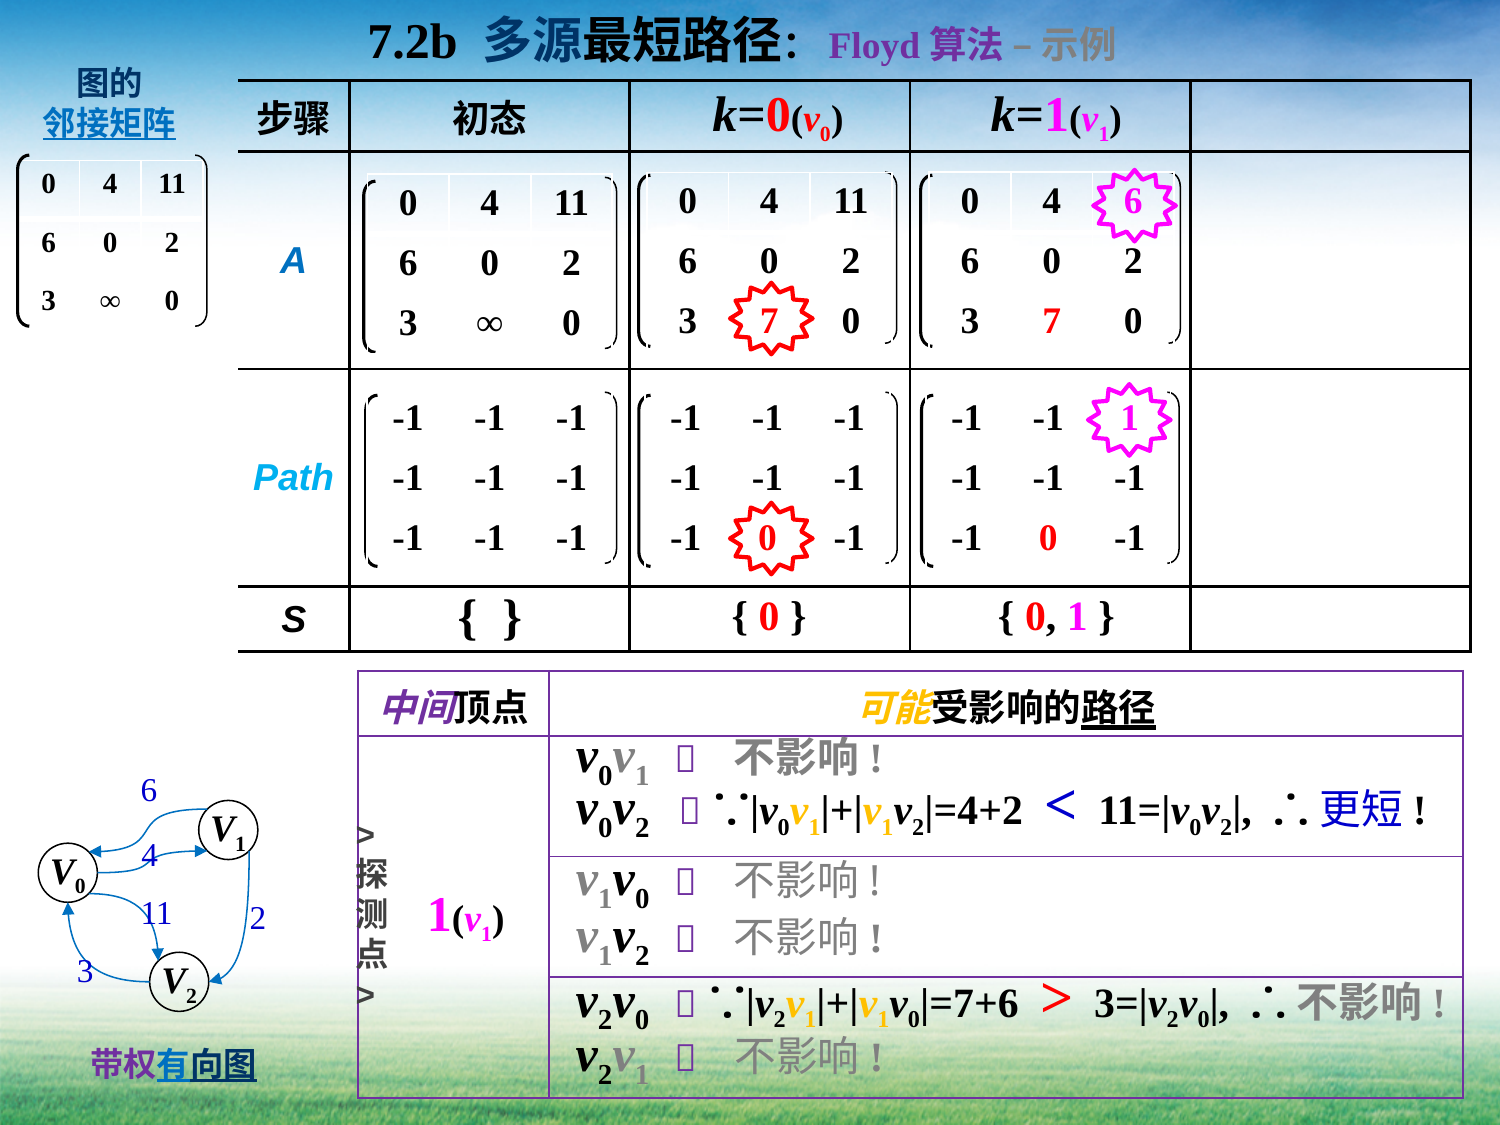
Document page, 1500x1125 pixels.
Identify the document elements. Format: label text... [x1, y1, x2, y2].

table_header [1192, 82, 1469, 150]
text_box { 0, 1 } [967, 578, 1145, 650]
table_cell 0 [80, 222, 140, 277]
table_cell [550, 737, 1462, 856]
text_box [17, 155, 30, 327]
table_cell ∞ [80, 278, 140, 335]
text_box [1141, 386, 1153, 390]
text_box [920, 171, 1181, 347]
table_cell [831, 588, 909, 650]
table_header 可能受影响的路径 [550, 672, 1462, 735]
table_cell [351, 588, 440, 650]
table_cell [550, 978, 1462, 1097]
table_cell [1145, 588, 1189, 650]
table_cell Path [238, 370, 348, 585]
picture [0, 0, 1500, 1125]
table_cell [1192, 153, 1469, 368]
table_cell 2 [142, 222, 195, 277]
table_cell [631, 370, 909, 585]
text_box v1v0  不影响! [561, 864, 1449, 914]
text_box { } [440, 578, 539, 650]
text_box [638, 171, 897, 347]
text_box [195, 155, 207, 327]
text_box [363, 177, 617, 353]
table_cell [351, 370, 628, 585]
table_cell [1192, 370, 1469, 585]
text_box 1(v1) [404, 878, 528, 950]
table_cell [631, 153, 909, 368]
table_header 0 [30, 161, 79, 216]
table_cell [359, 737, 548, 1097]
table_header 初态 [351, 82, 628, 150]
table_cell [539, 588, 628, 650]
text_box >探测点> [340, 806, 388, 1021]
table_cell 0 [142, 278, 202, 335]
table_cell A [238, 153, 348, 368]
table_cell S [238, 588, 348, 650]
table_header 11 [142, 161, 195, 216]
table_cell [351, 153, 628, 368]
text_box 7.2b 多源最短路径：Floyd算法 – 示例 [352, 0, 1412, 76]
table_cell 3 [19, 278, 79, 335]
table_header [911, 82, 1189, 150]
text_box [365, 391, 617, 567]
text_box v2v0  ⸪|v2v1|+|v1v0|=7+6 > 3=|v2v0|, ⸫不影响! [560, 985, 1448, 1036]
table_cell [911, 153, 1189, 368]
text_box k=1(v1) [994, 78, 1118, 149]
text_box { 0 } [707, 578, 831, 650]
text_box [1121, 381, 1137, 390]
text_box k=0(v0) [716, 78, 840, 149]
table_header 步骤 [238, 82, 348, 150]
table_header 4 [80, 161, 140, 216]
text_box v2v1  不影响! [560, 1040, 1448, 1090]
text_box v0v2  ⸪|v0v1|+|v1v2|=4+2 < 11=|v0v2|, ⸫更短! [561, 793, 1449, 843]
table_cell [911, 588, 967, 650]
table_header 中间顶点 [359, 672, 548, 735]
table_cell 6 [30, 222, 79, 277]
text_box 带权有向图 [29, 1036, 318, 1091]
table_cell [550, 857, 1462, 976]
text_box [1106, 386, 1118, 390]
text_box v1v2  不影响! [561, 920, 1449, 971]
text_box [37, 760, 286, 1012]
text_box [921, 391, 1180, 567]
table_cell [631, 588, 707, 650]
table_cell [1192, 588, 1469, 650]
table_cell [911, 370, 1189, 585]
text_box 图的 邻接矩阵 [20, 54, 199, 150]
table_header [631, 82, 909, 150]
text_box v0v1  不影响! [561, 741, 1449, 791]
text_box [638, 391, 898, 567]
